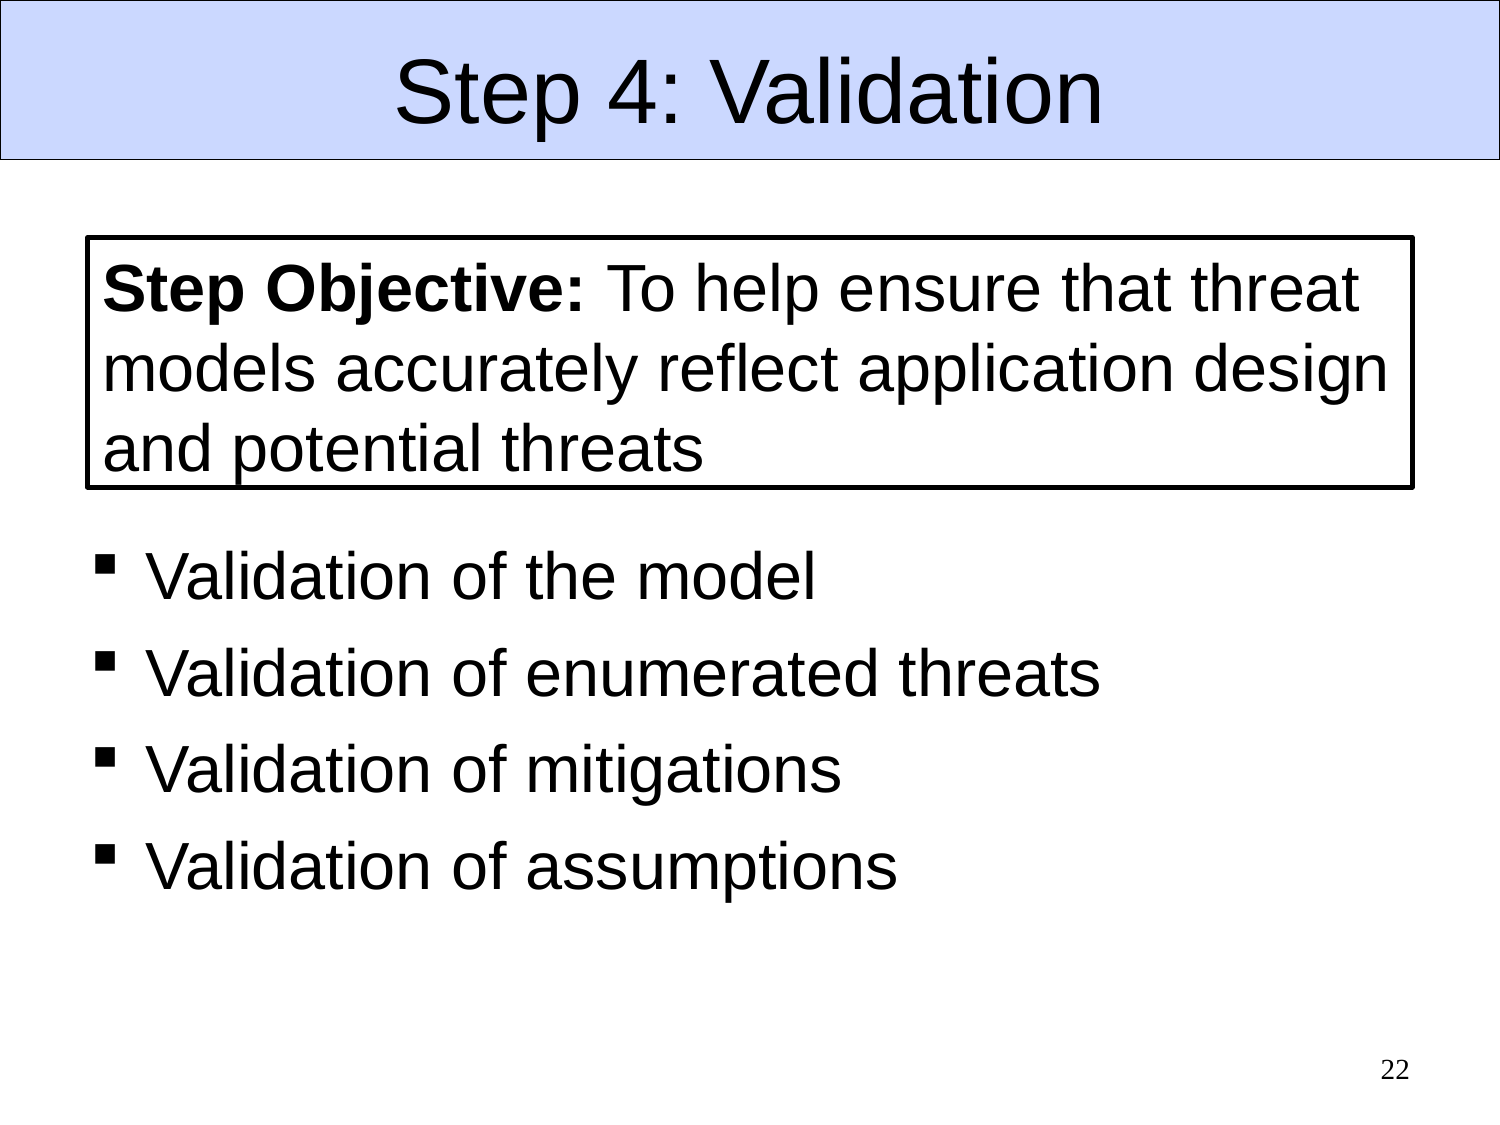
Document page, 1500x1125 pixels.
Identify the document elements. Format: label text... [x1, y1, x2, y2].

text_box Step Objective: To help ensure that threat models accurately reflect application design and potential threats [85, 235, 1415, 490]
list Validation of the model Validation of enumerated threats Validation of mitigations Validation of assumptions [75, 525, 1425, 1005]
slide_number 22 [1074, 1042, 1425, 1103]
title Step 4: Validation [75, 23, 1425, 149]
